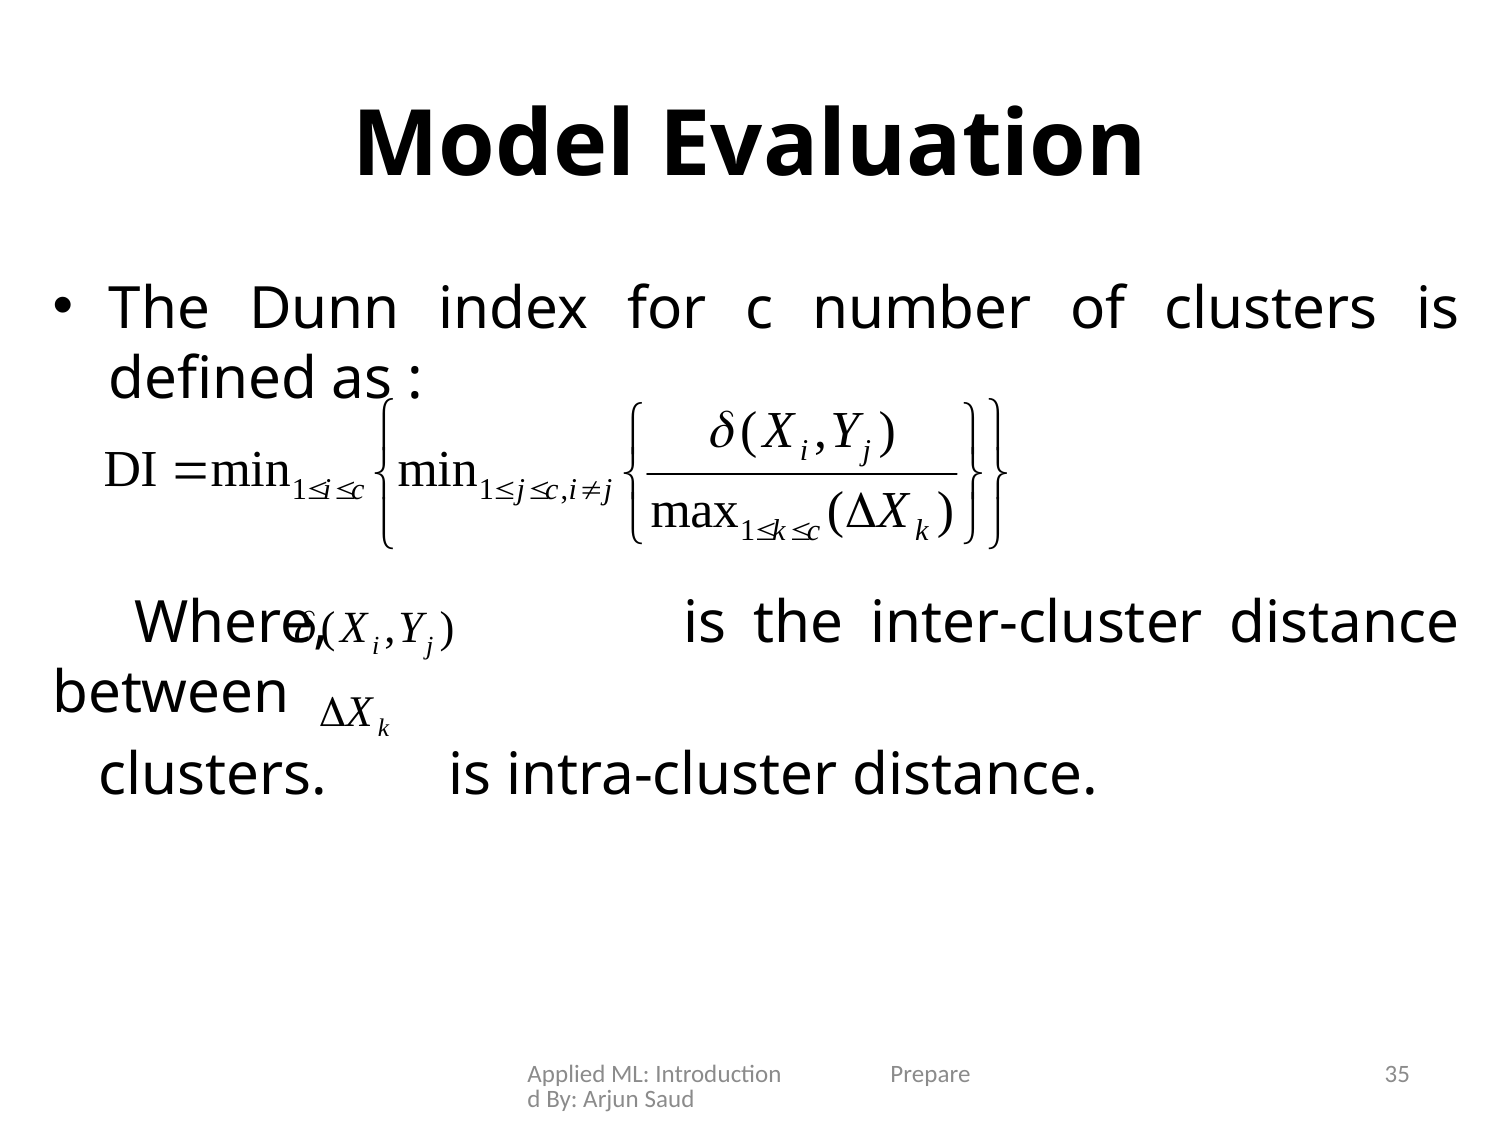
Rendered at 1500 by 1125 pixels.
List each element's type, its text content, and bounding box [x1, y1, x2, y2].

footer Applied ML: Introduction Prepared By: Arjun Saud [512, 1042, 988, 1103]
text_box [287, 598, 463, 670]
list The Dunn index for c number of clusters is defined as : Where, is the inter-cluster distance between clusters. is intra-cluster distance. [37, 262, 1475, 1005]
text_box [312, 681, 401, 749]
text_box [95, 386, 1021, 561]
title Model Evaluation [75, 45, 1425, 233]
slide_number 35 [1074, 1042, 1425, 1103]
